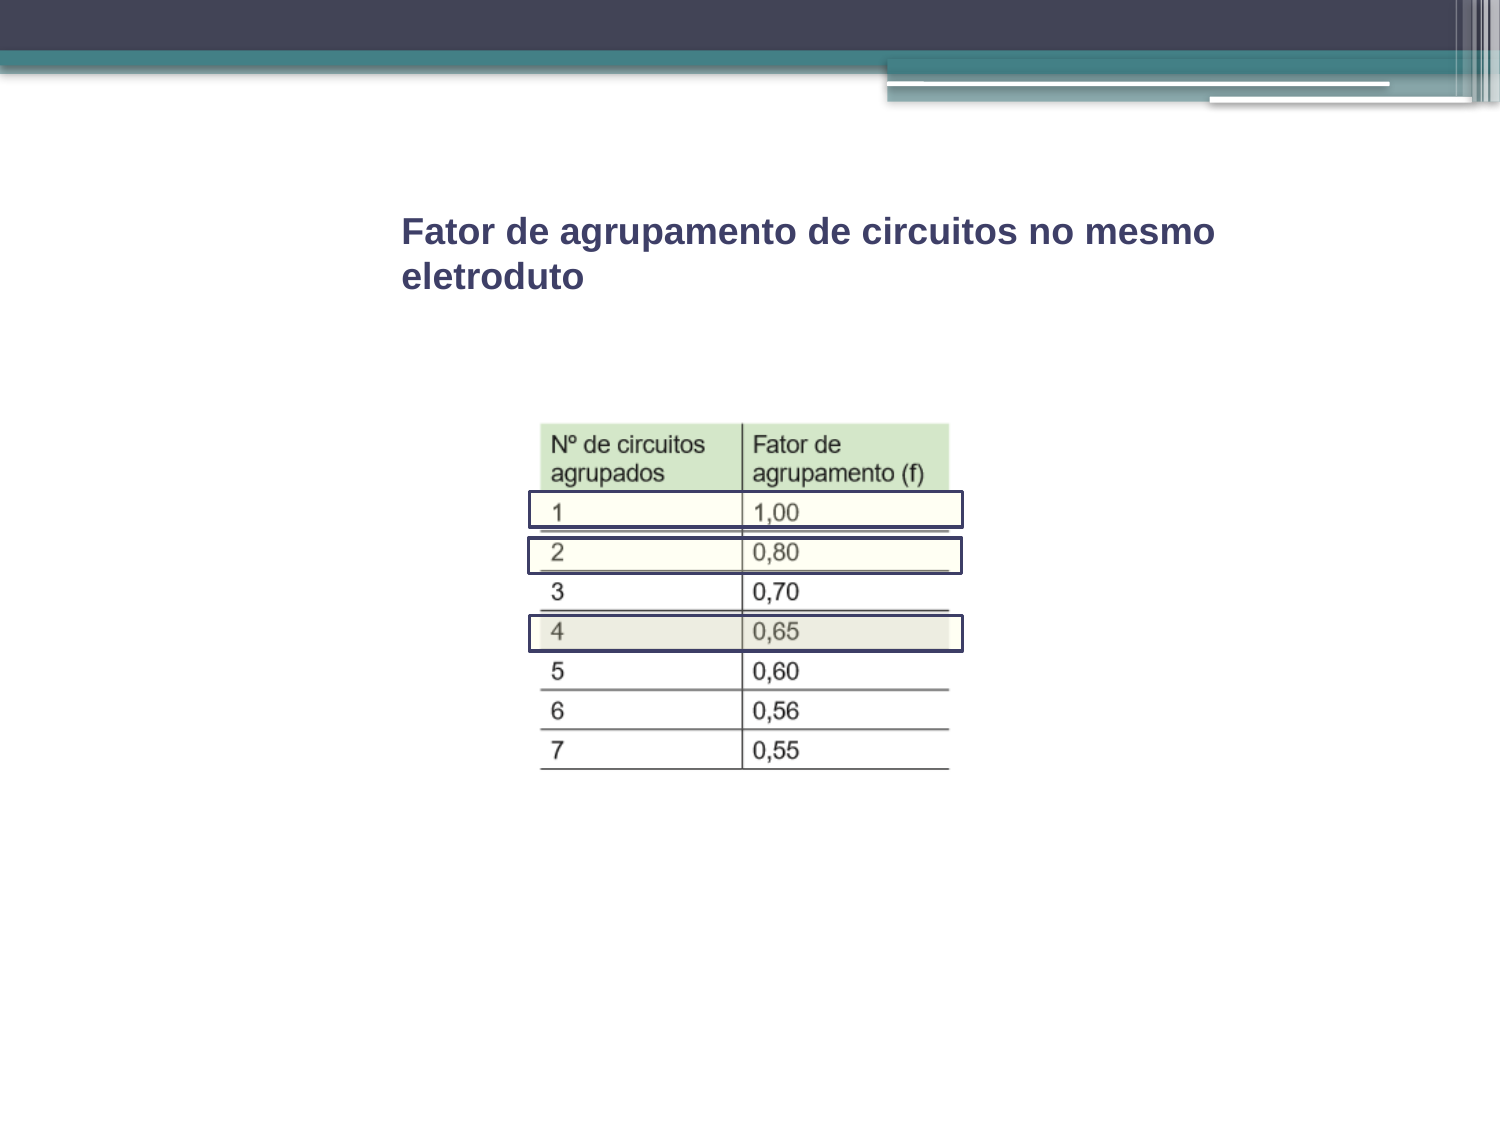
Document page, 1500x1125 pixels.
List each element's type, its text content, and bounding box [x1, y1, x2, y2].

text_box Fator de agrupamento de circuitos no mesmo eletroduto [386, 199, 1255, 304]
picture [528, 420, 972, 785]
